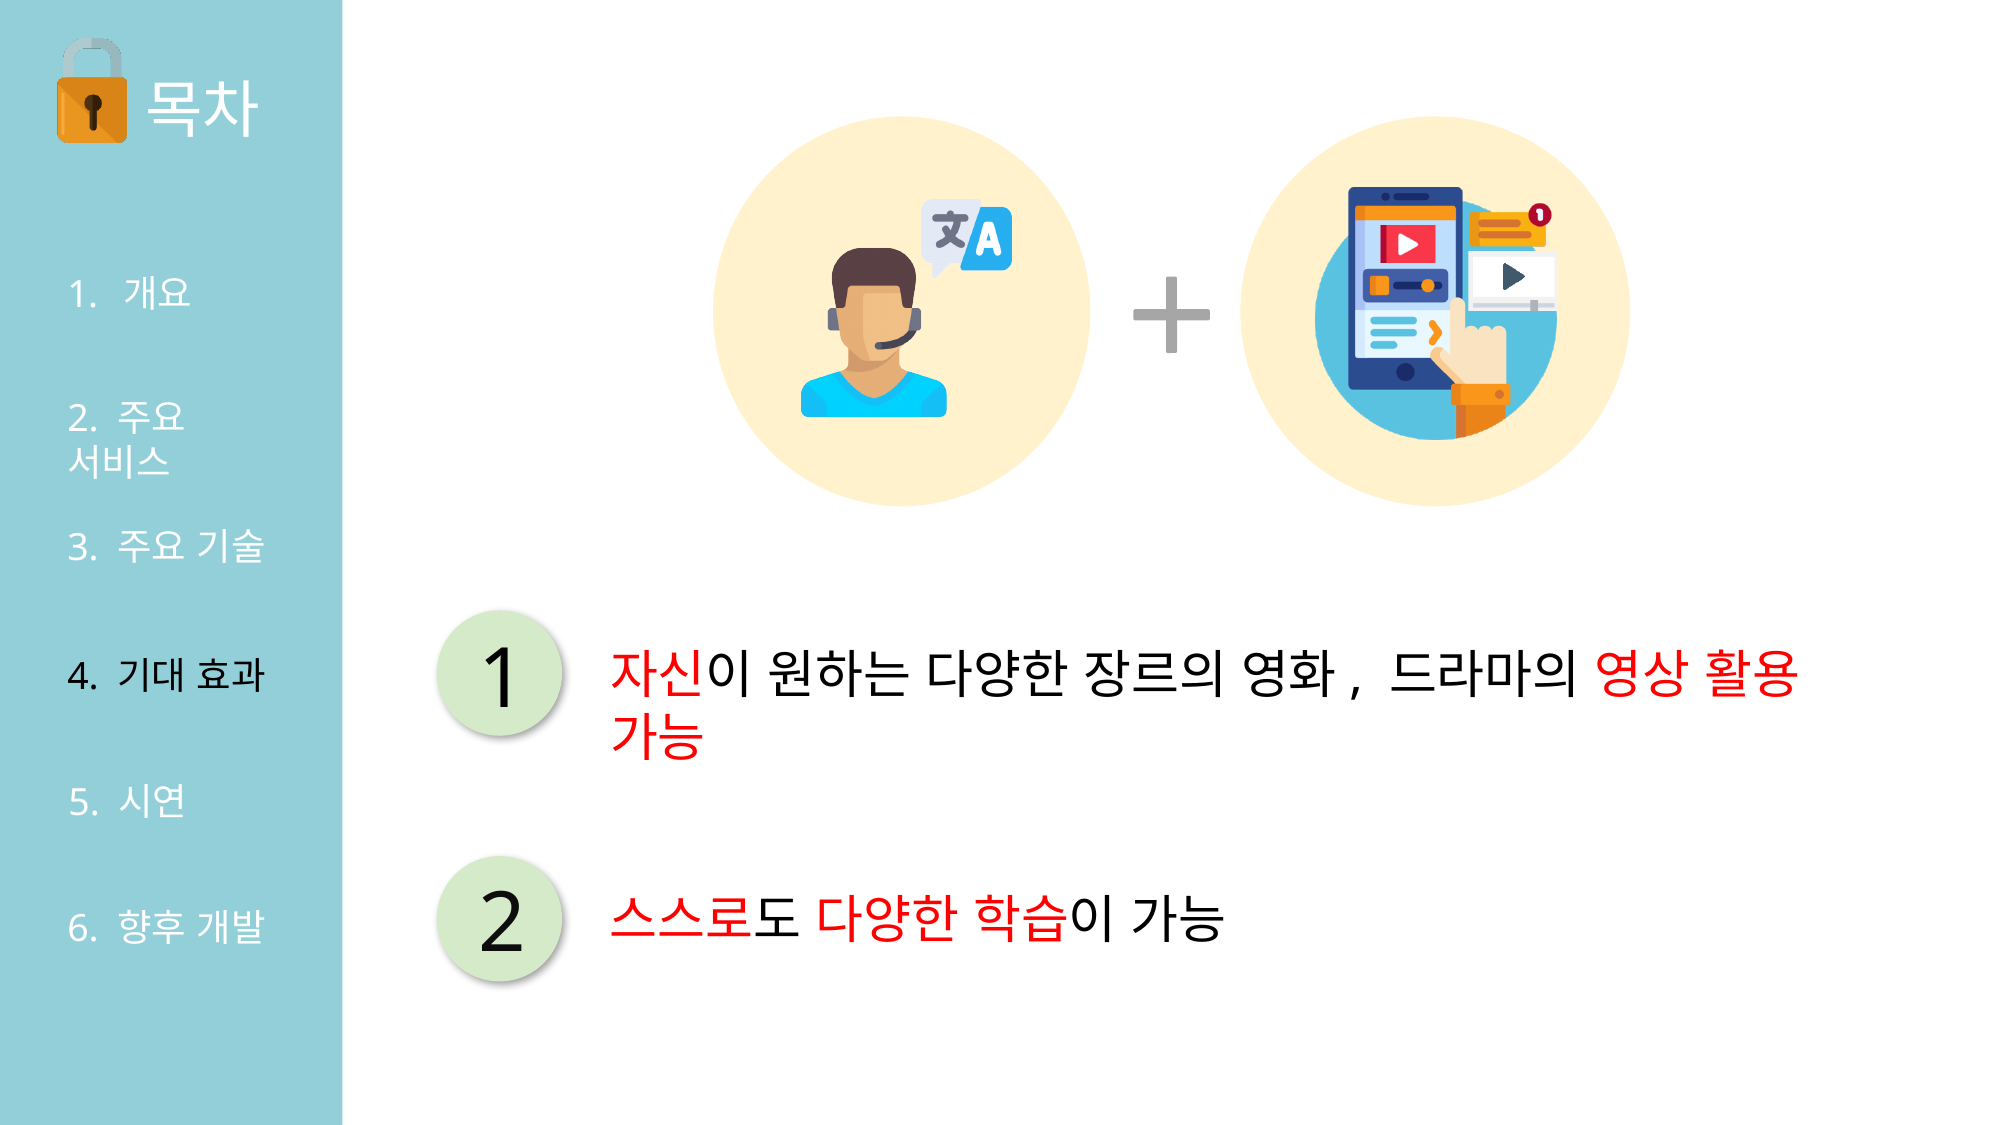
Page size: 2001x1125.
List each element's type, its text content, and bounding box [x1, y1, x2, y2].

text_box 스스로도 다양한 학습이 가능 [595, 879, 1834, 957]
text_box [435, 866, 463, 971]
text_box [541, 870, 564, 968]
text_box [469, 975, 530, 983]
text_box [1133, 276, 1210, 354]
text_box [471, 609, 528, 616]
text_box 2 [463, 860, 541, 975]
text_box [0, 0, 347, 1125]
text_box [1240, 116, 1631, 507]
text_box 1 [463, 616, 541, 732]
text_box 자신이 원하는 다양한 장르의 영화, 드라마의 영상 활용 가능 [595, 634, 1897, 774]
text_box [475, 732, 524, 737]
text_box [713, 116, 1091, 507]
text_box [541, 624, 564, 722]
text_box [435, 620, 463, 726]
text_box [474, 855, 525, 860]
